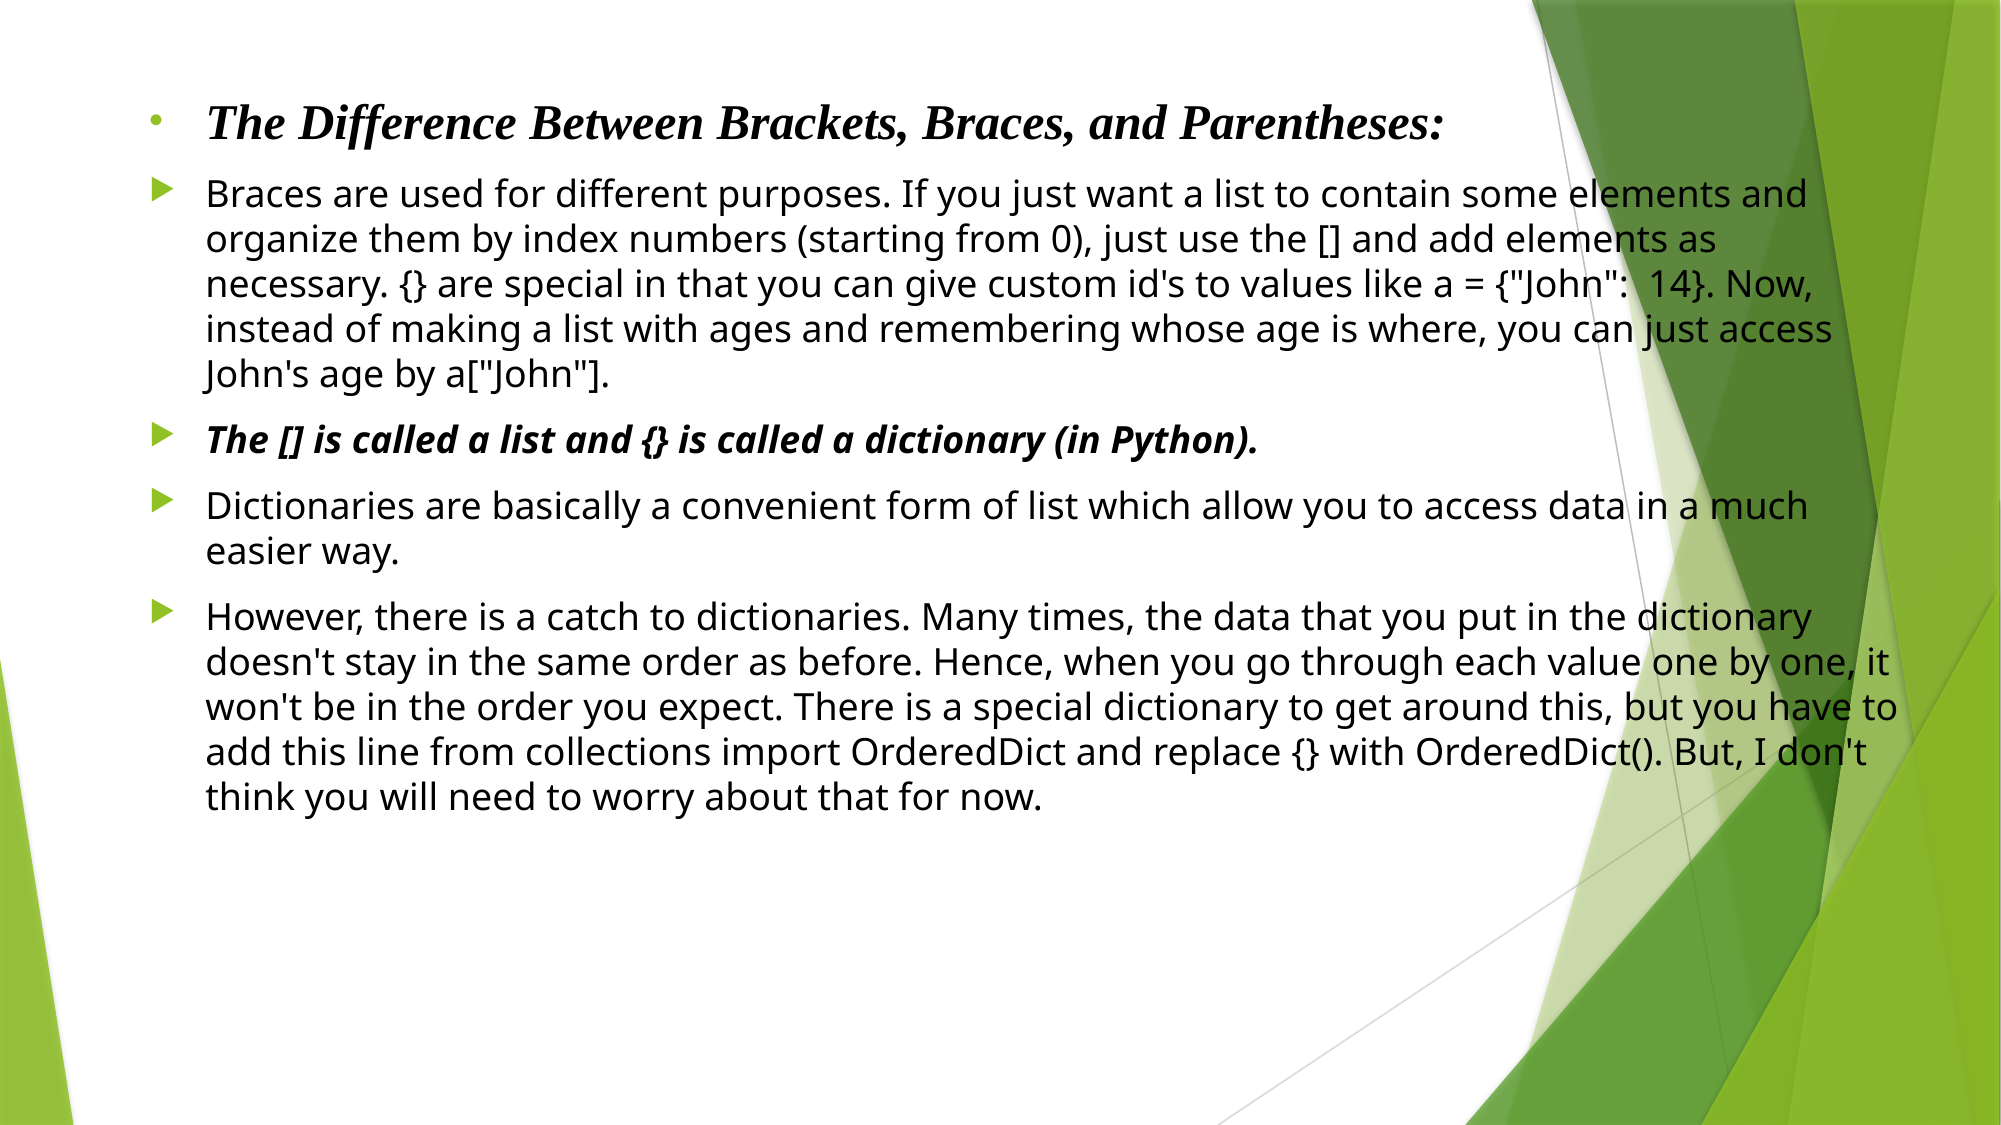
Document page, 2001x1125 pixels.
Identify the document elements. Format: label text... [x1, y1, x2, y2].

list The Difference Between Brackets, Braces, and Parentheses: Braces are used for different purposes. If you just want a list to contain some elements and organize them by index numbers (starting from 0), just use the [] and add elements as necessary. {} are special in that you can give custom id's to values like a = {"John": 14}. Now, instead of making a list with ages and remembering whose age is where, you can just access John's age by a["John"]. The [] is called a list and {} is called a dictionary (in Python). Dictionaries are basically a convenient form of list which allow you to access data in a much easier way. However, there is a catch to dictionaries. Many times, the data that you put in the dictionary doesn't stay in the same order as before. Hence, when you go through each value one by one, it won't be in the order you expect. There is a special dictionary to get around this, but you have to add this line from collections import OrderedDict and replace {} with OrderedDict(). But, I don't think you will need to worry about that for now. [134, 82, 1923, 1083]
